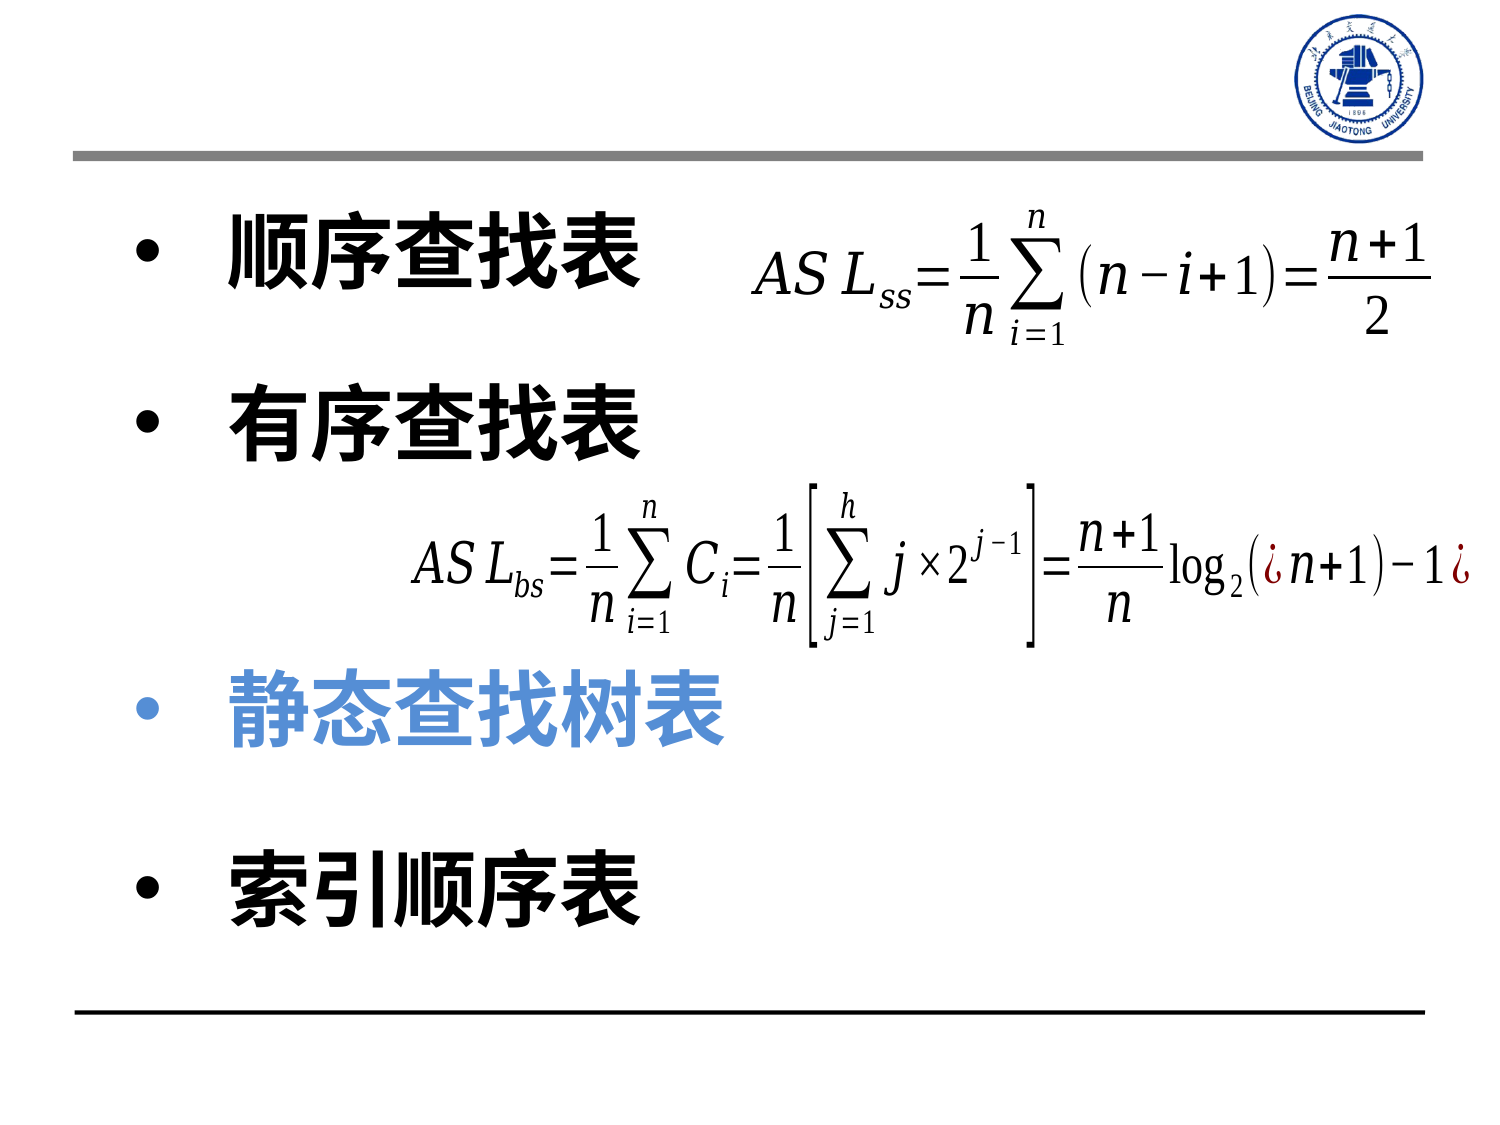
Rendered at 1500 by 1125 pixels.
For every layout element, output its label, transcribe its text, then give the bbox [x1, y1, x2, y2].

text_box 索引顺序表 [118, 829, 659, 945]
picture [1294, 14, 1424, 144]
text_box 顺序查找表 [118, 191, 659, 307]
text_box 静态查找树表 [118, 649, 742, 765]
text_box 有序查找表 [118, 363, 659, 479]
